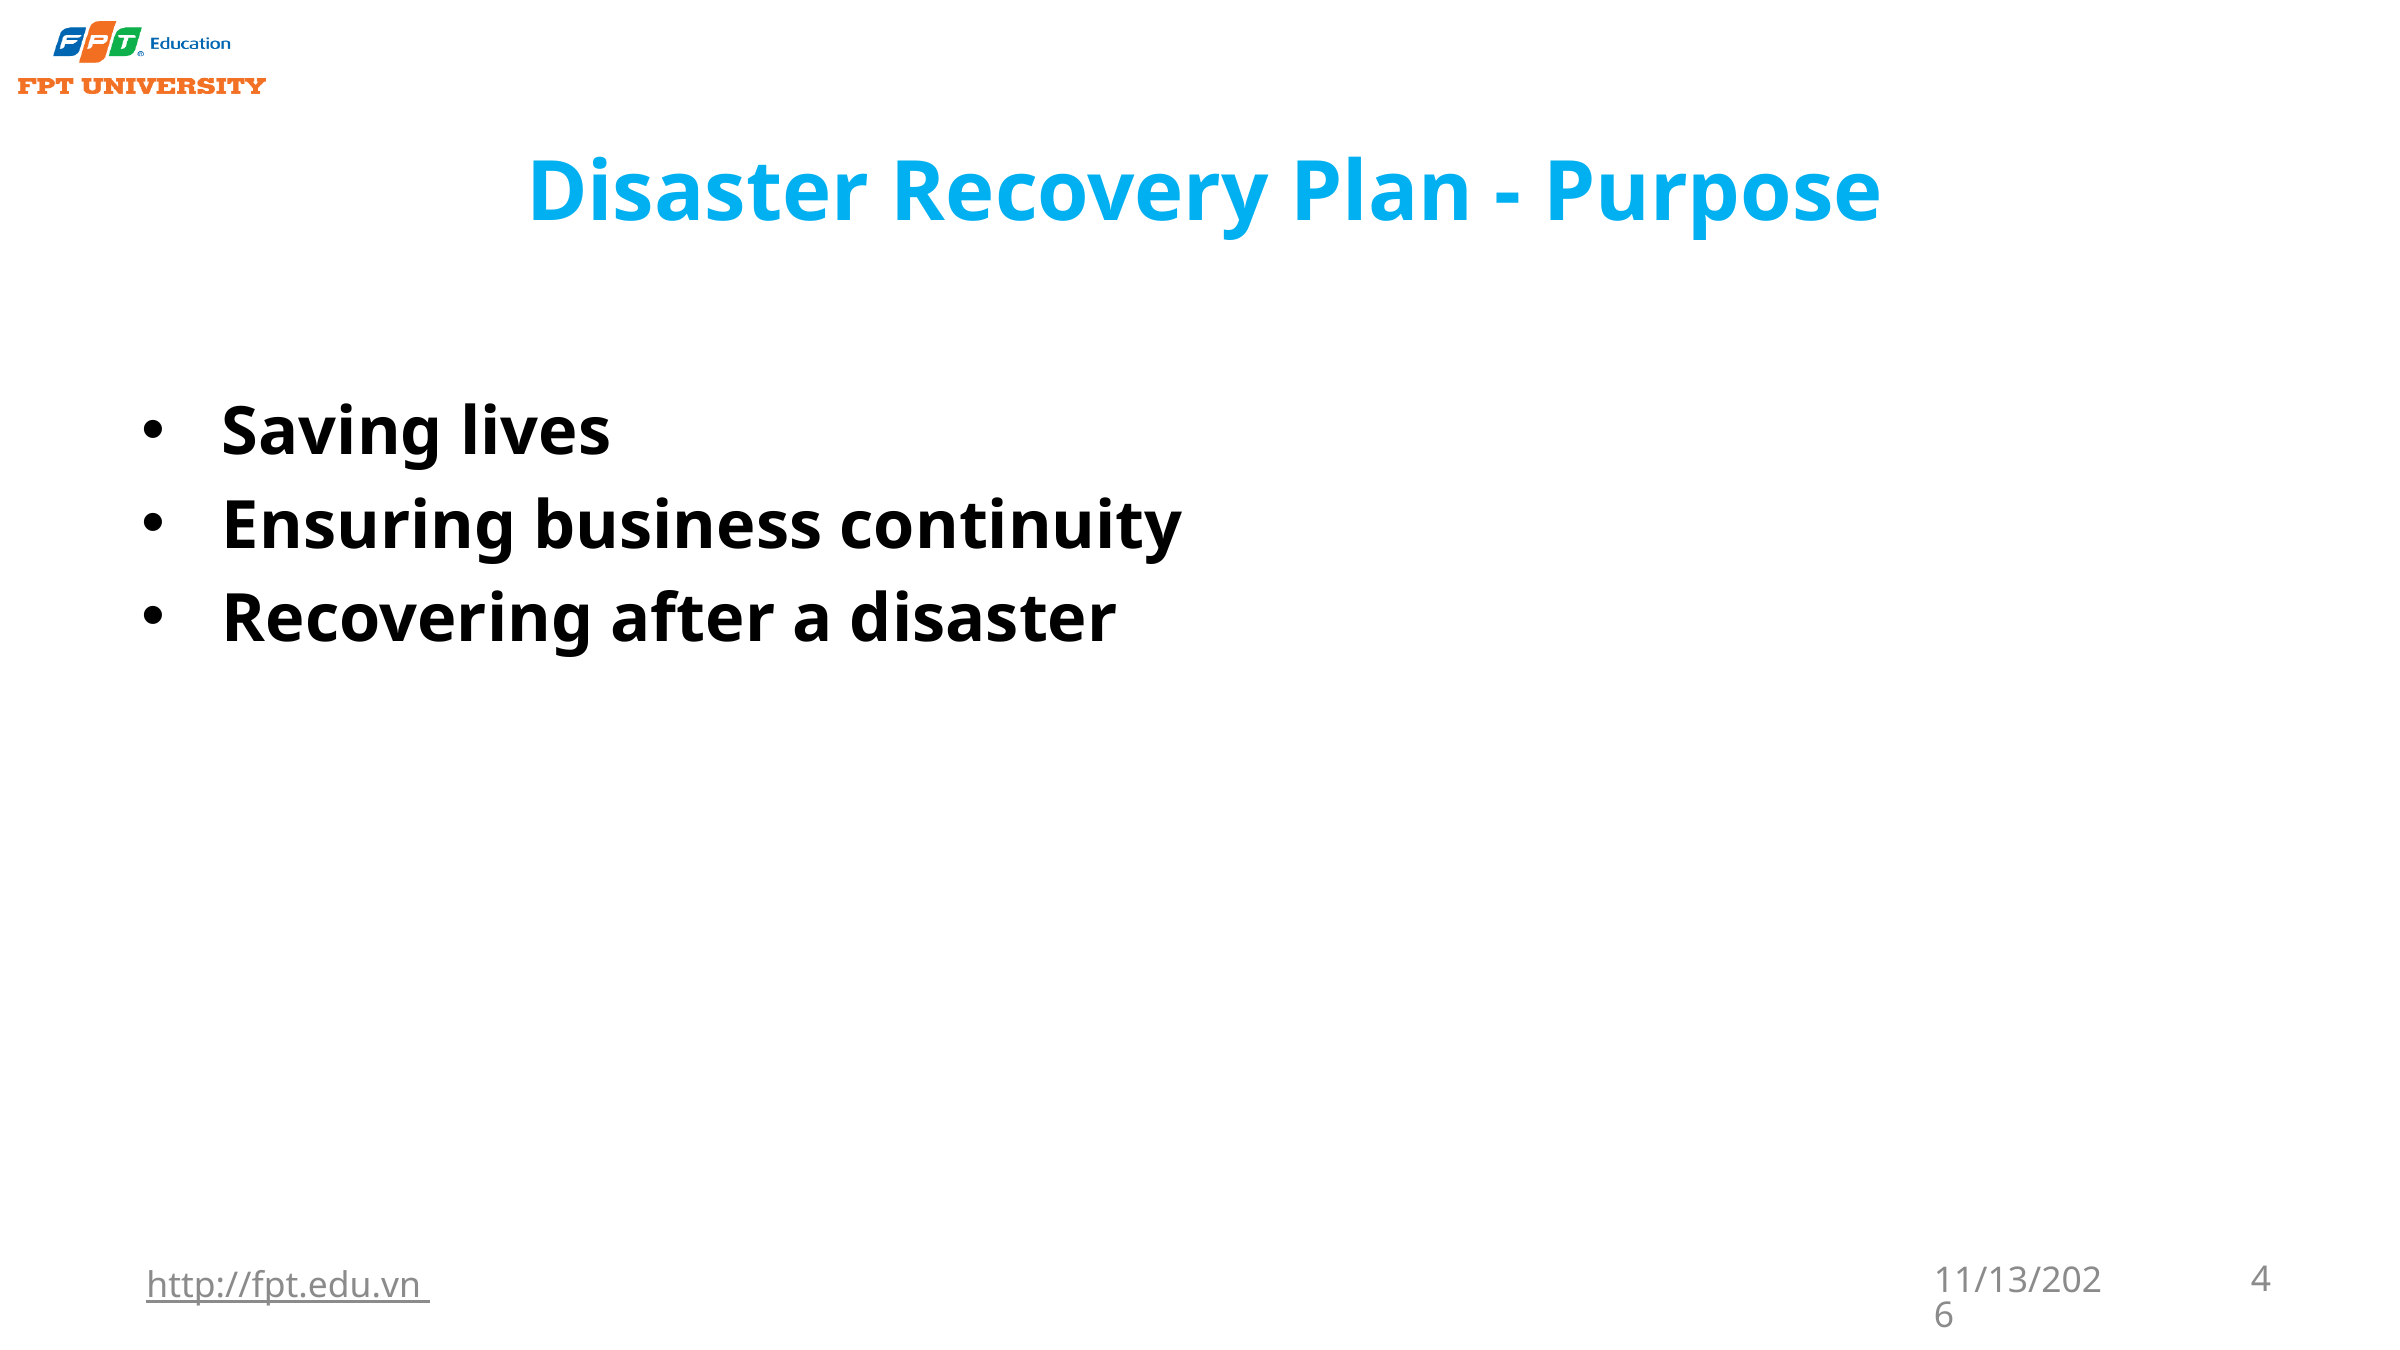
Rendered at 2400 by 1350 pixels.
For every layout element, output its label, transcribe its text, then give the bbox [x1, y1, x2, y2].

picture [0, 0, 275, 114]
slide_number 4 [2175, 1250, 2293, 1312]
footer http://fpt.edu.vn [125, 1250, 885, 1322]
title Disaster Recovery Plan - Purpose [125, 75, 2285, 300]
list Saving lives Ensuring business continuity Recovering after a disaster [120, 377, 2280, 975]
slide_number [1912, 1250, 2138, 1313]
